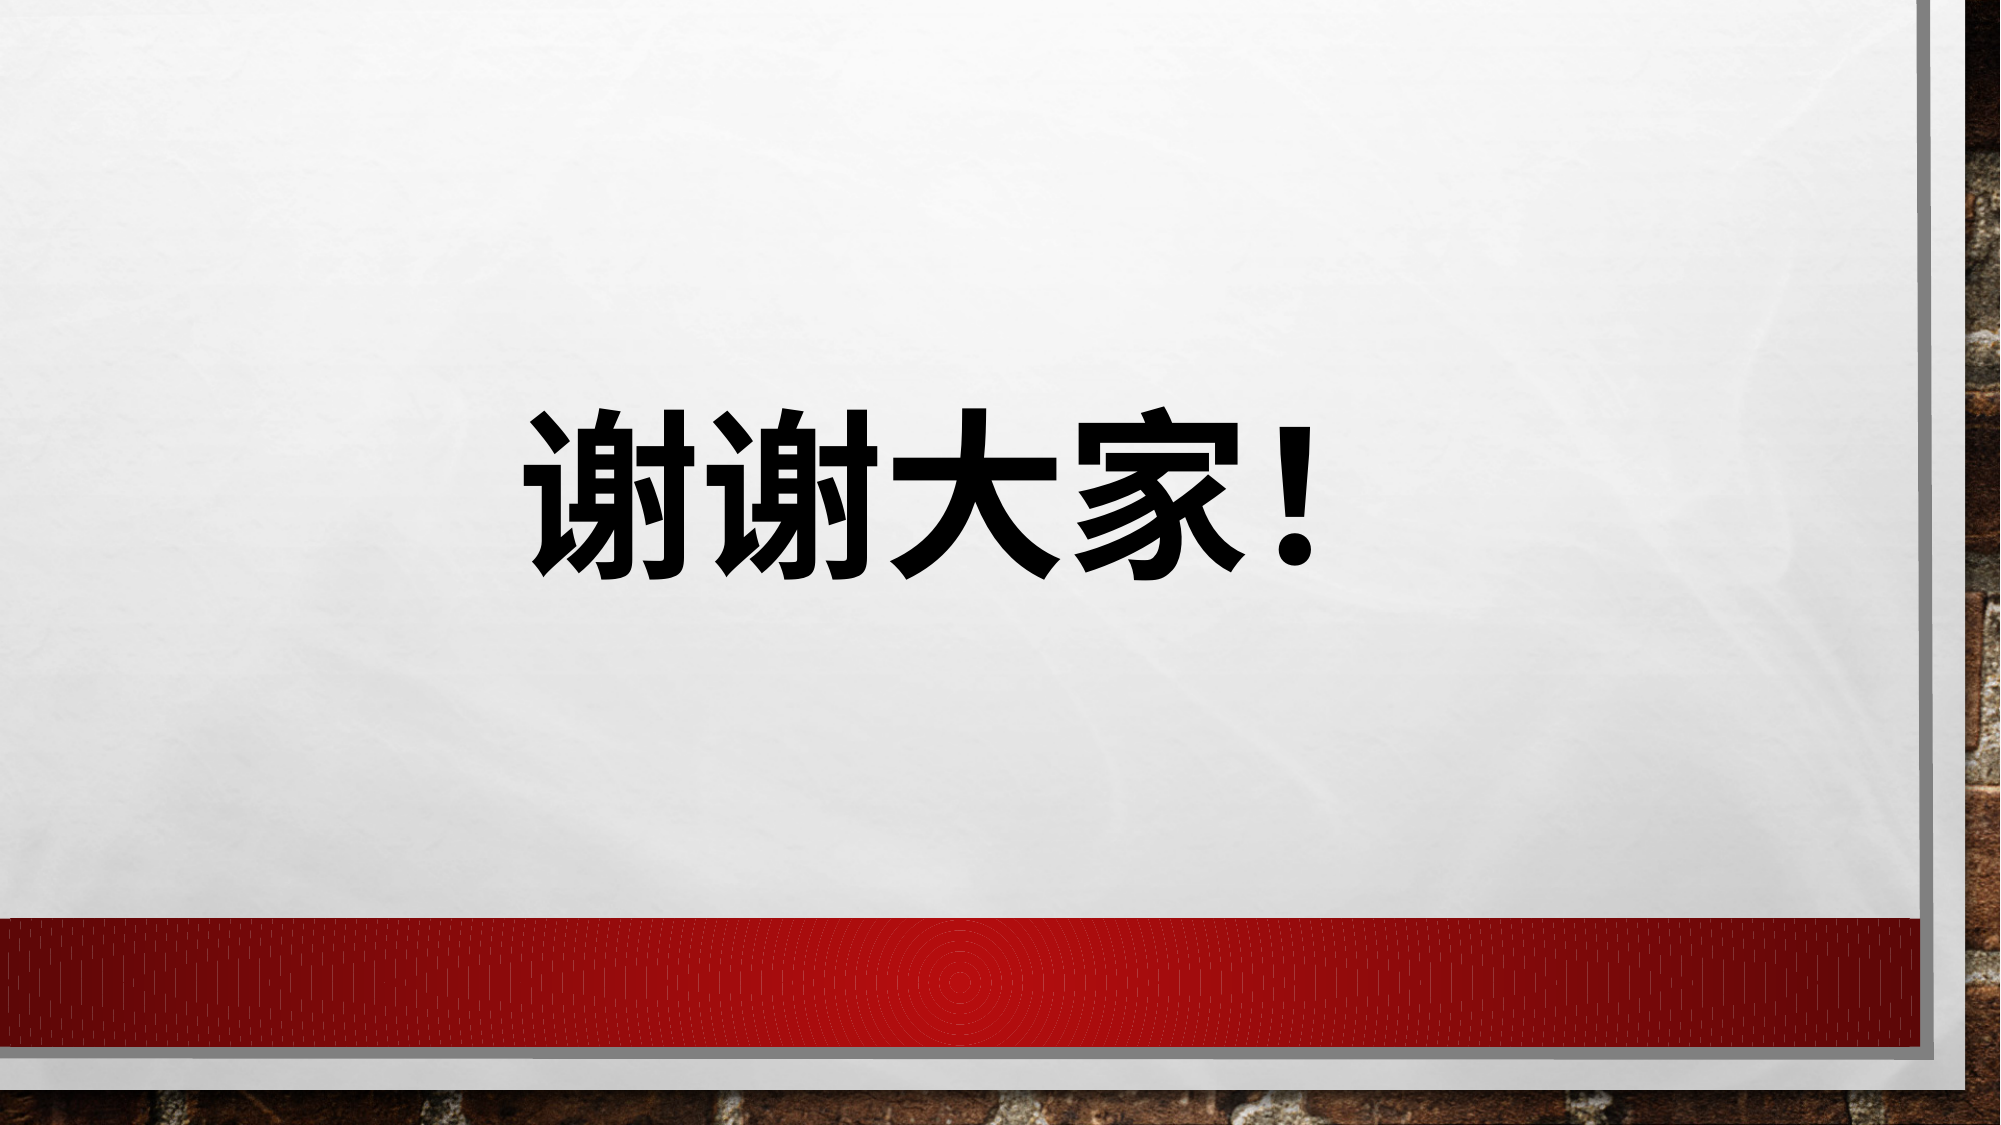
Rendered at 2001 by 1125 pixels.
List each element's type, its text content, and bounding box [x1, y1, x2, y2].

text_box 谢谢大家！ [502, 373, 1614, 609]
picture [0, 0, 2000, 1125]
